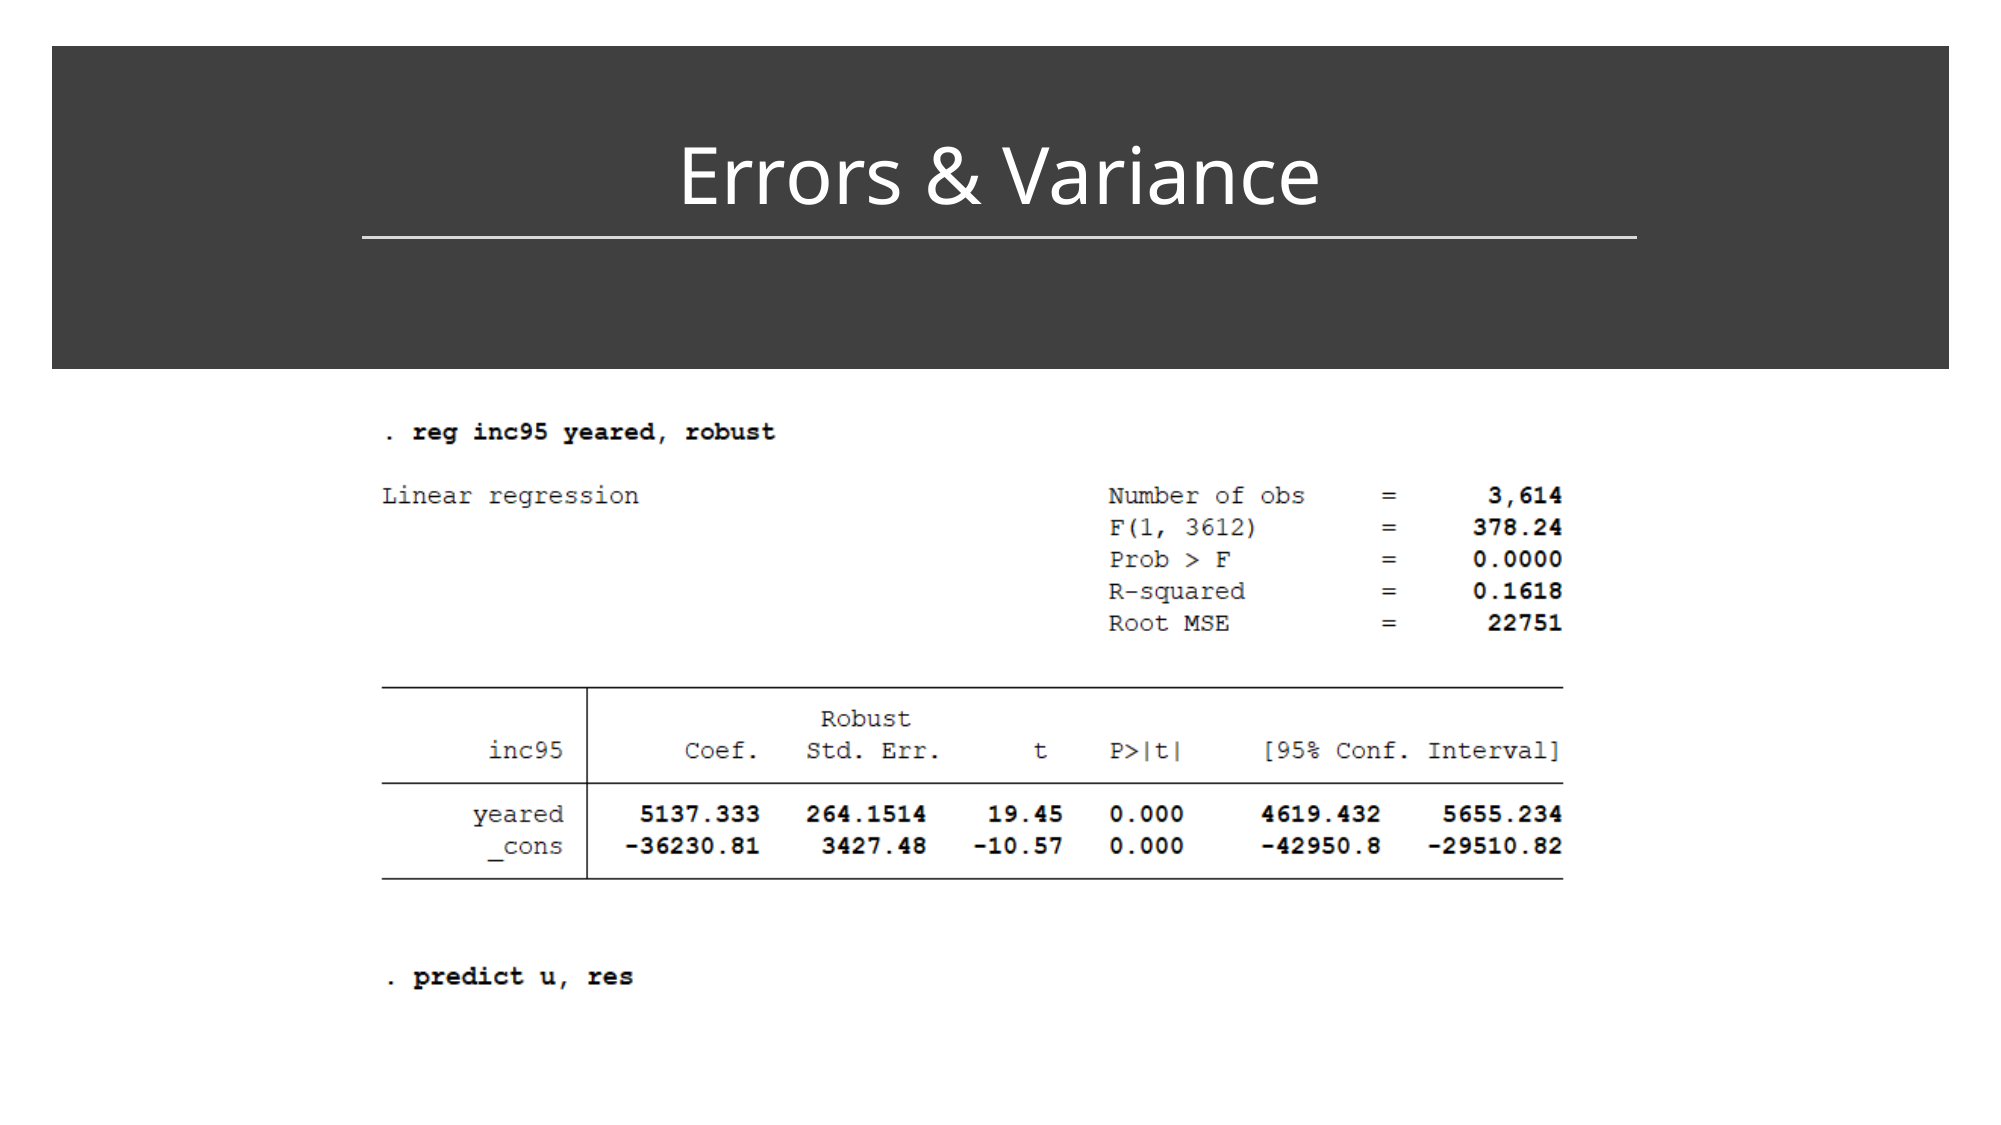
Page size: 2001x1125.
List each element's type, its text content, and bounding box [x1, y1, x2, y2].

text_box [362, 921, 816, 1101]
title Errors & Variance [86, 76, 1914, 230]
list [370, 411, 1620, 1068]
text_box [61, 55, 1939, 360]
